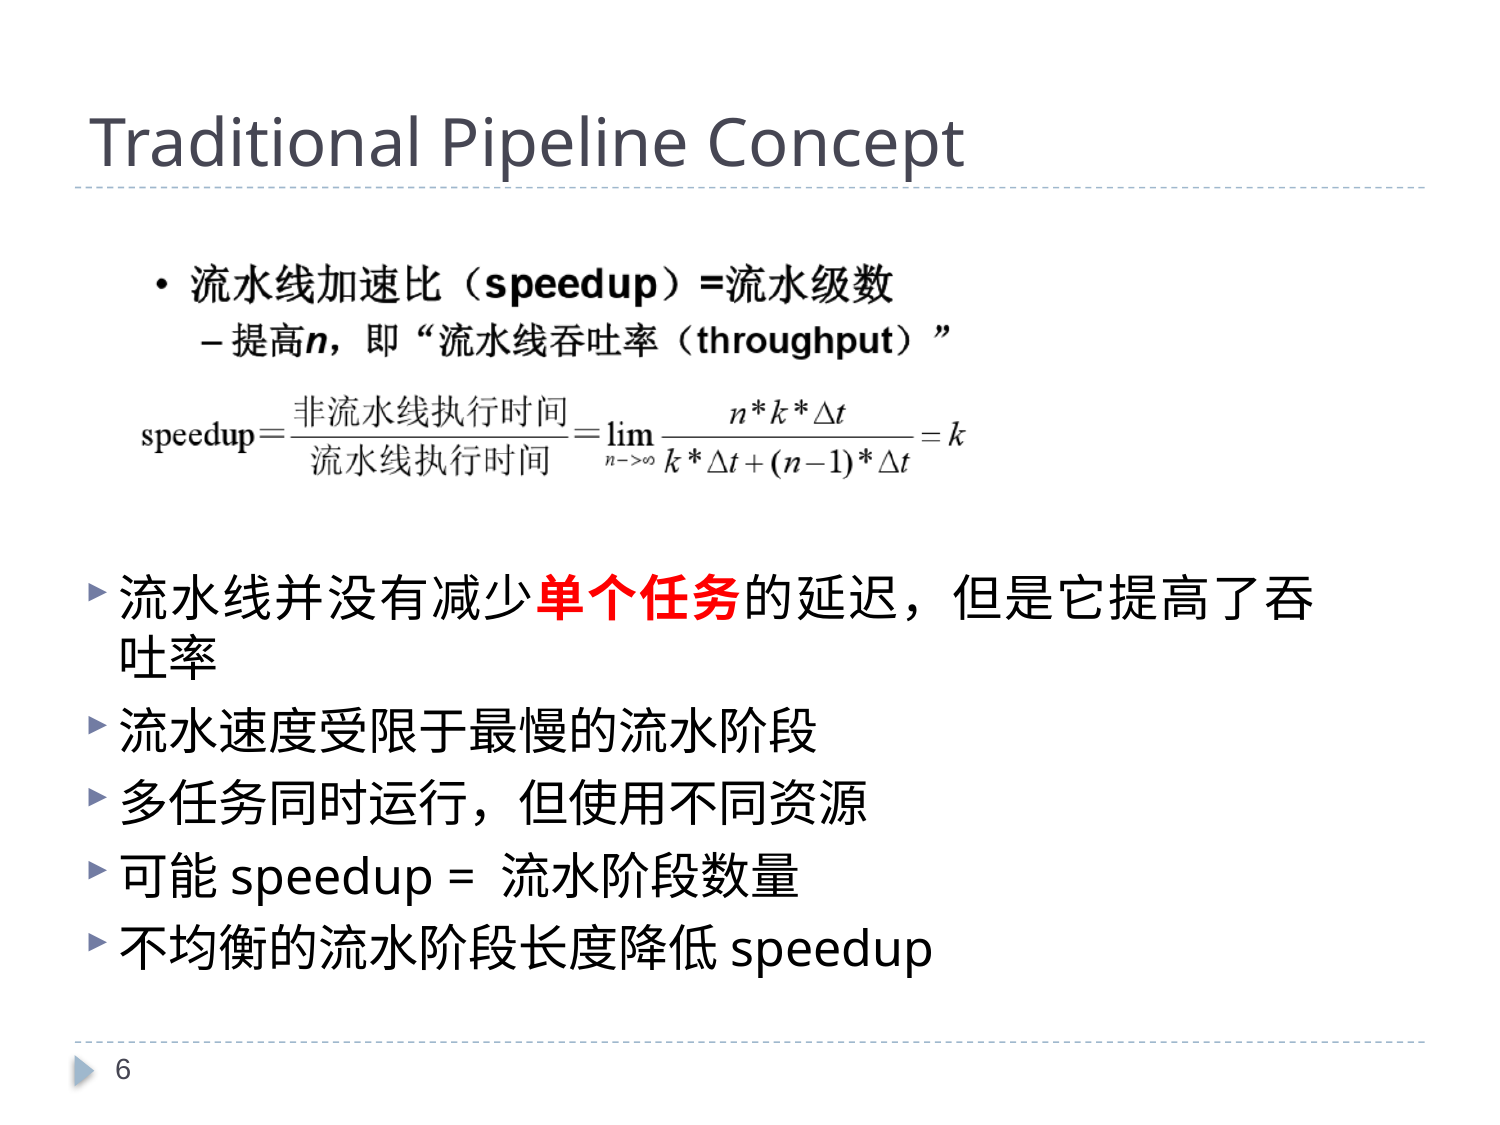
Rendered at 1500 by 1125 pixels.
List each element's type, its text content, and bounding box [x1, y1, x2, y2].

picture [137, 248, 994, 502]
title Traditional Pipeline Concept [75, 24, 1425, 188]
list 流水线并没有减少单个任务的延迟，但是它提高了吞吐率 流水速度受限于最慢的流水阶段 多任务同时运行，但使用不同资源 可能speedup = 流水阶段数量 不均衡的流水阶段长度降低speedup [75, 562, 1325, 1125]
slide_number 6 [100, 1042, 426, 1103]
